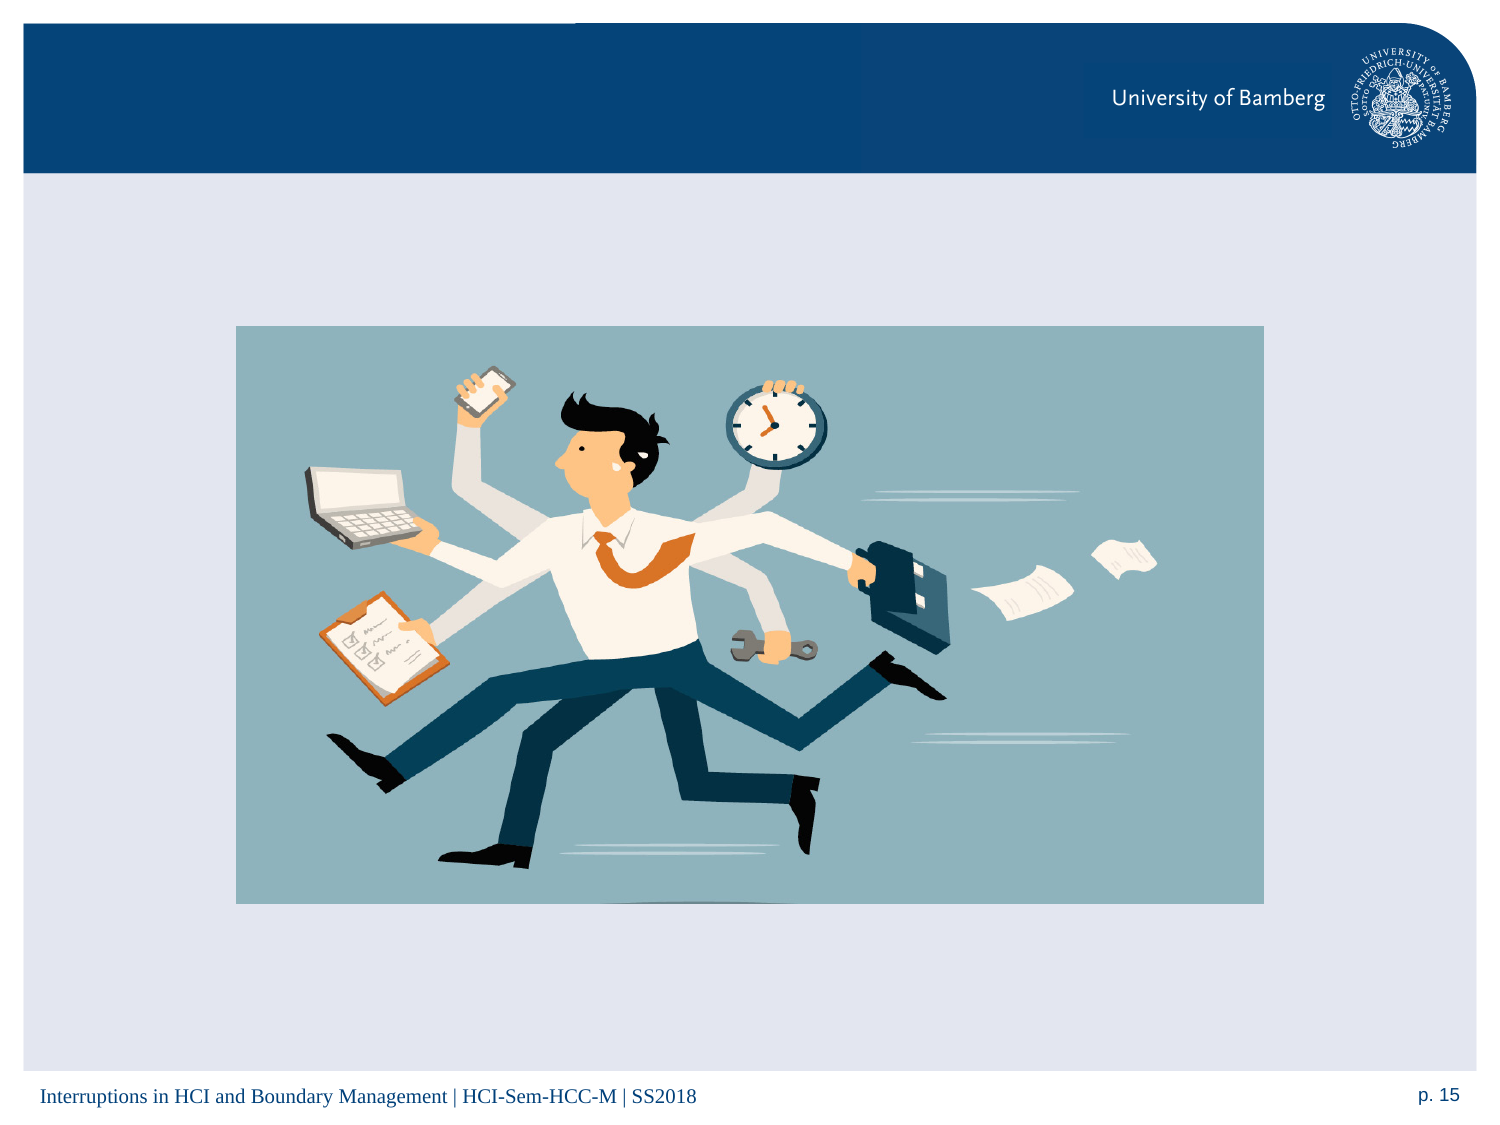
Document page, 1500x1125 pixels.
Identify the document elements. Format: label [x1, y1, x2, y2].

picture [0, 0, 1500, 1125]
list [236, 325, 1264, 904]
